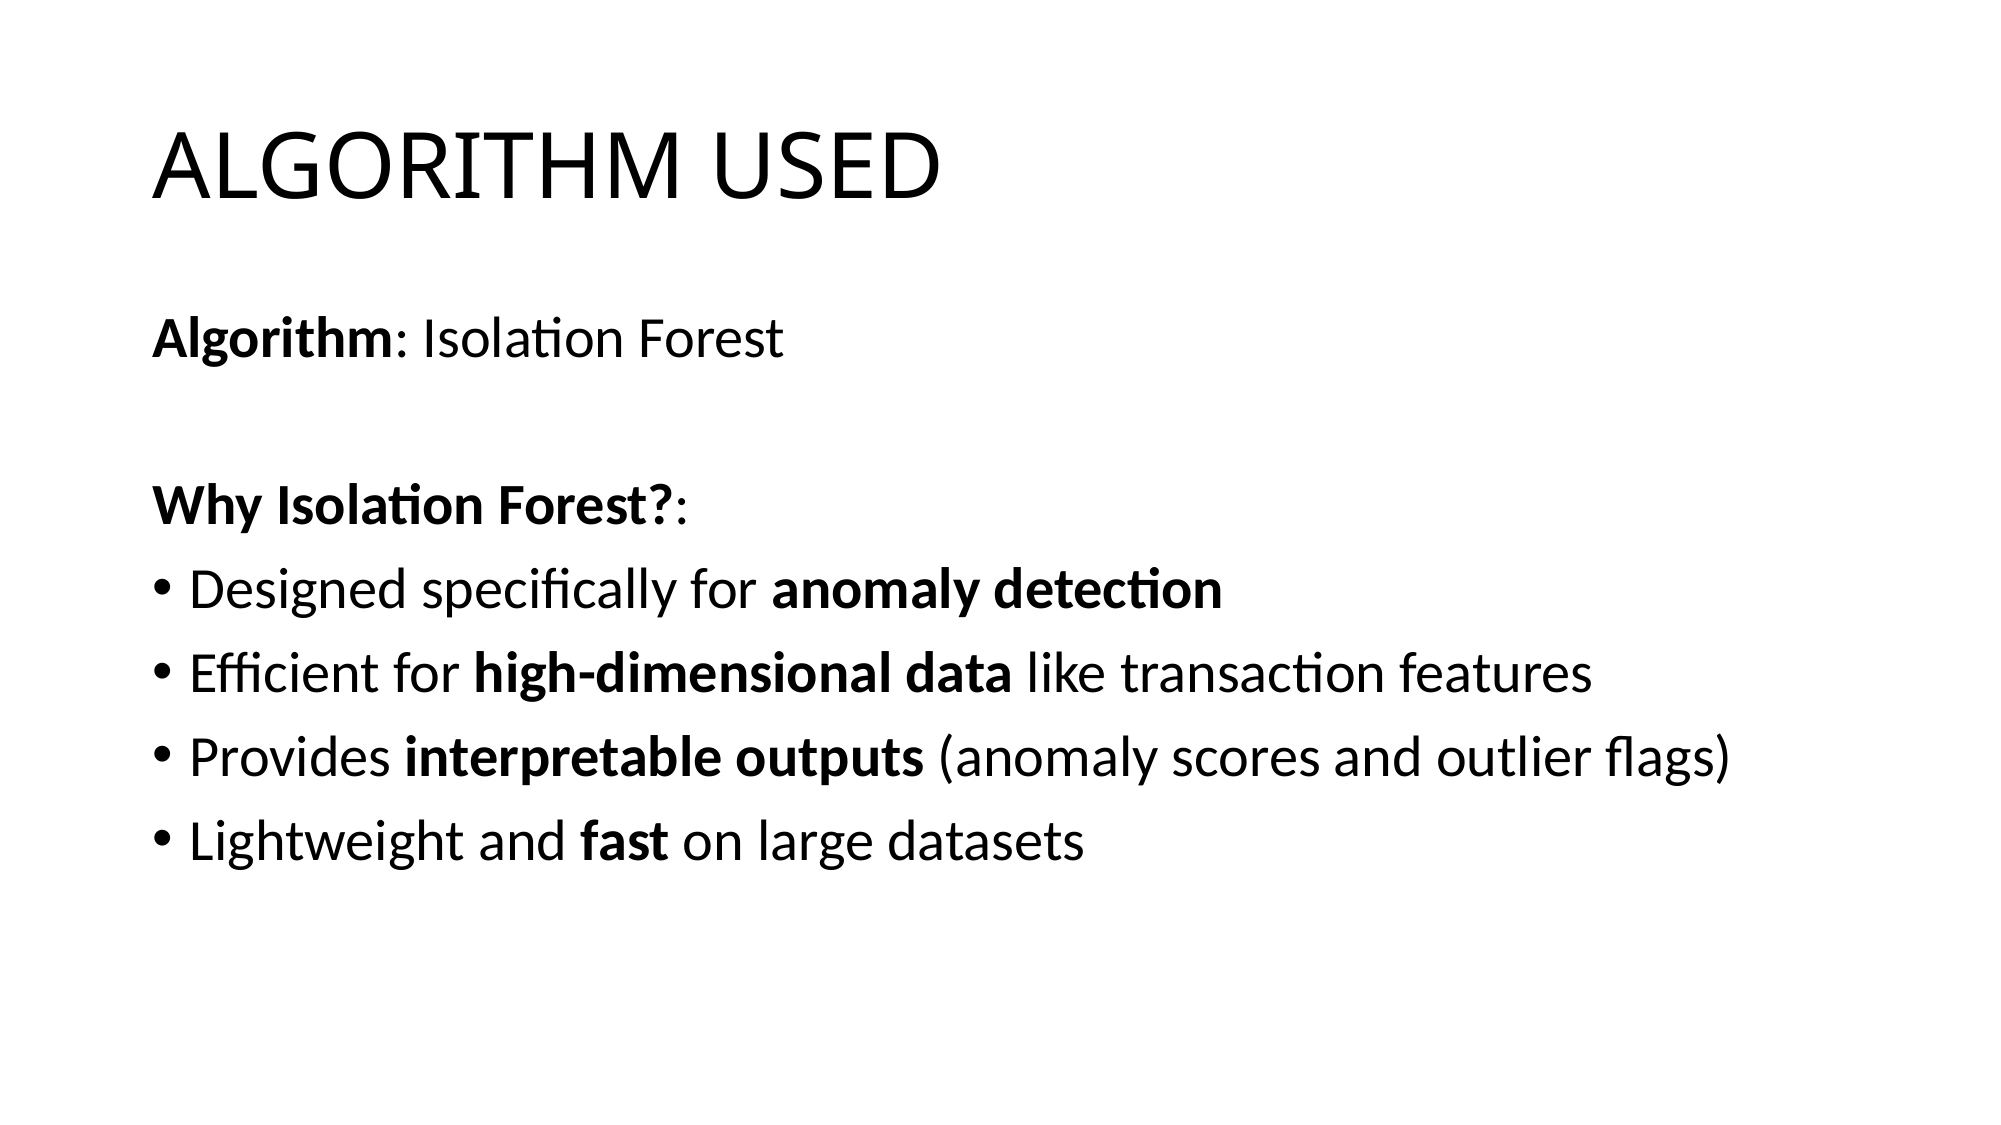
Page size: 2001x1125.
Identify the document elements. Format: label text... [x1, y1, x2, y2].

list Algorithm: Isolation Forest Why Isolation Forest?: Designed specifically for anomaly detection Efficient for high-dimensional data like transaction features Provides interpretable outputs (anomaly scores and outlier flags) Lightweight and fast on large datasets [137, 299, 1863, 1014]
title ALGORITHM USED [137, 59, 1863, 278]
